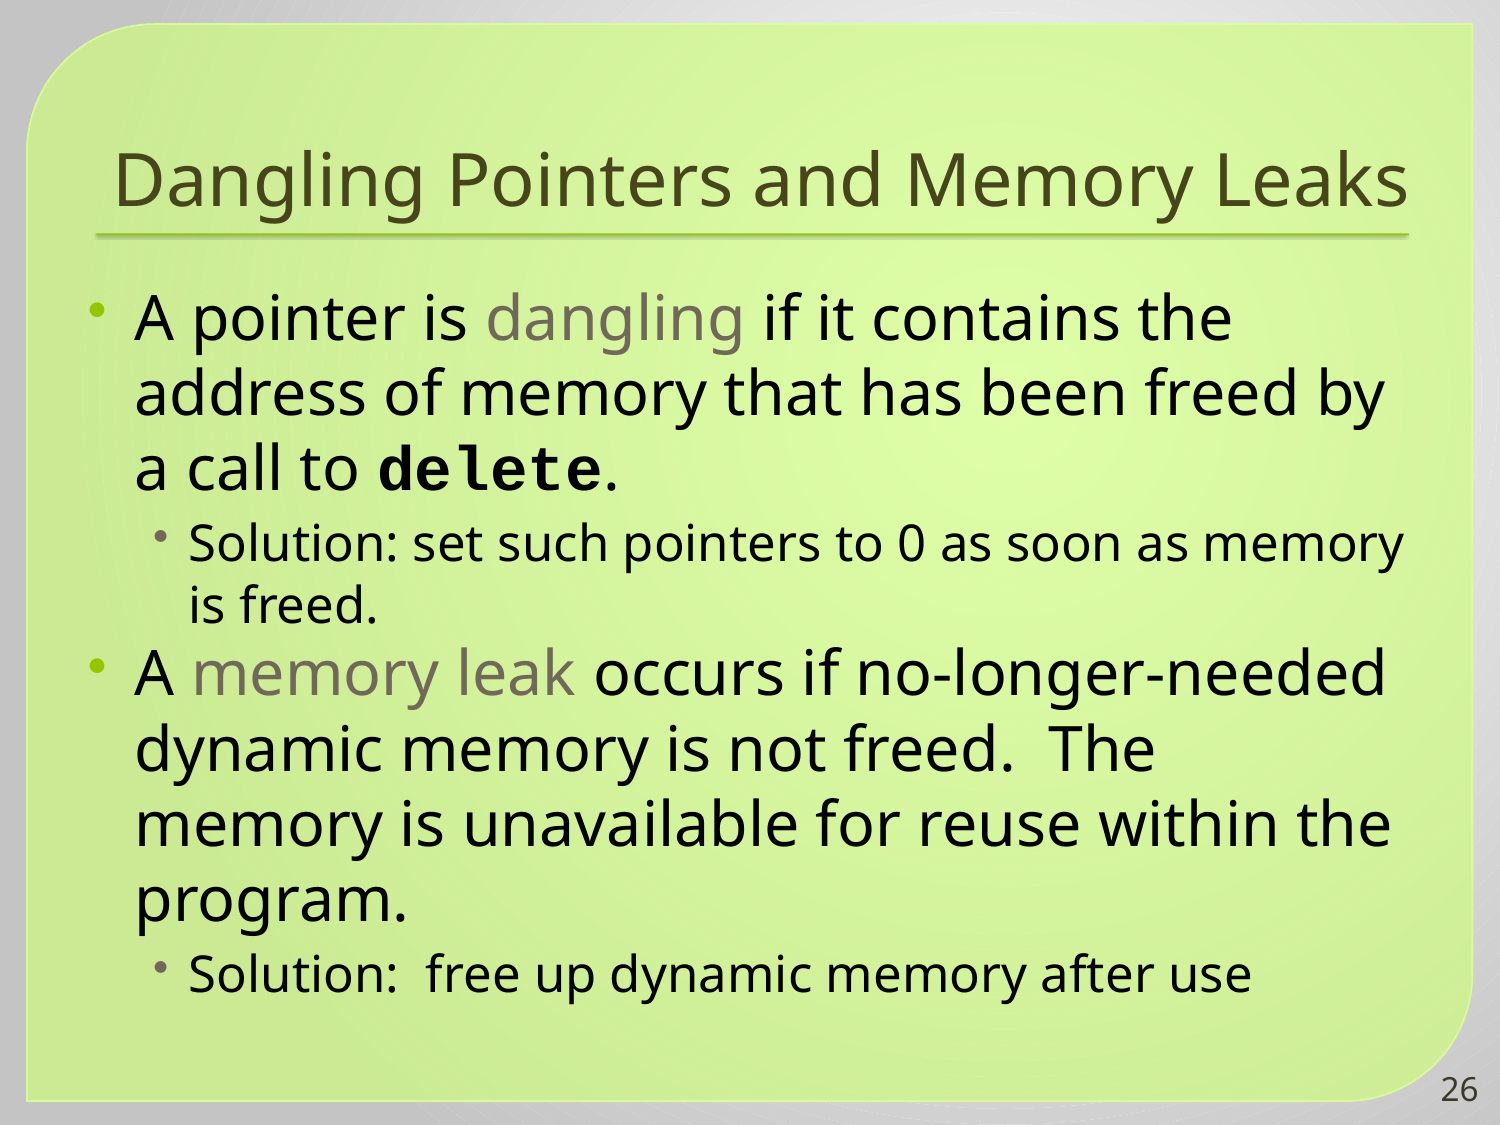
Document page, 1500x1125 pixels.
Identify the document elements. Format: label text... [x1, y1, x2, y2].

list A pointer is dangling if it contains the address of memory that has been freed by a call to delete. Solution: set such pointers to 0 as soon as memory is freed. A memory leak occurs if no-longer-needed dynamic memory is not freed. The memory is unavailable for reuse within the program. Solution: free up dynamic memory after use [75, 270, 1425, 1013]
title Dangling Pointers and Memory Leaks [75, 41, 1425, 230]
slide_number 26 [1417, 1068, 1494, 1114]
